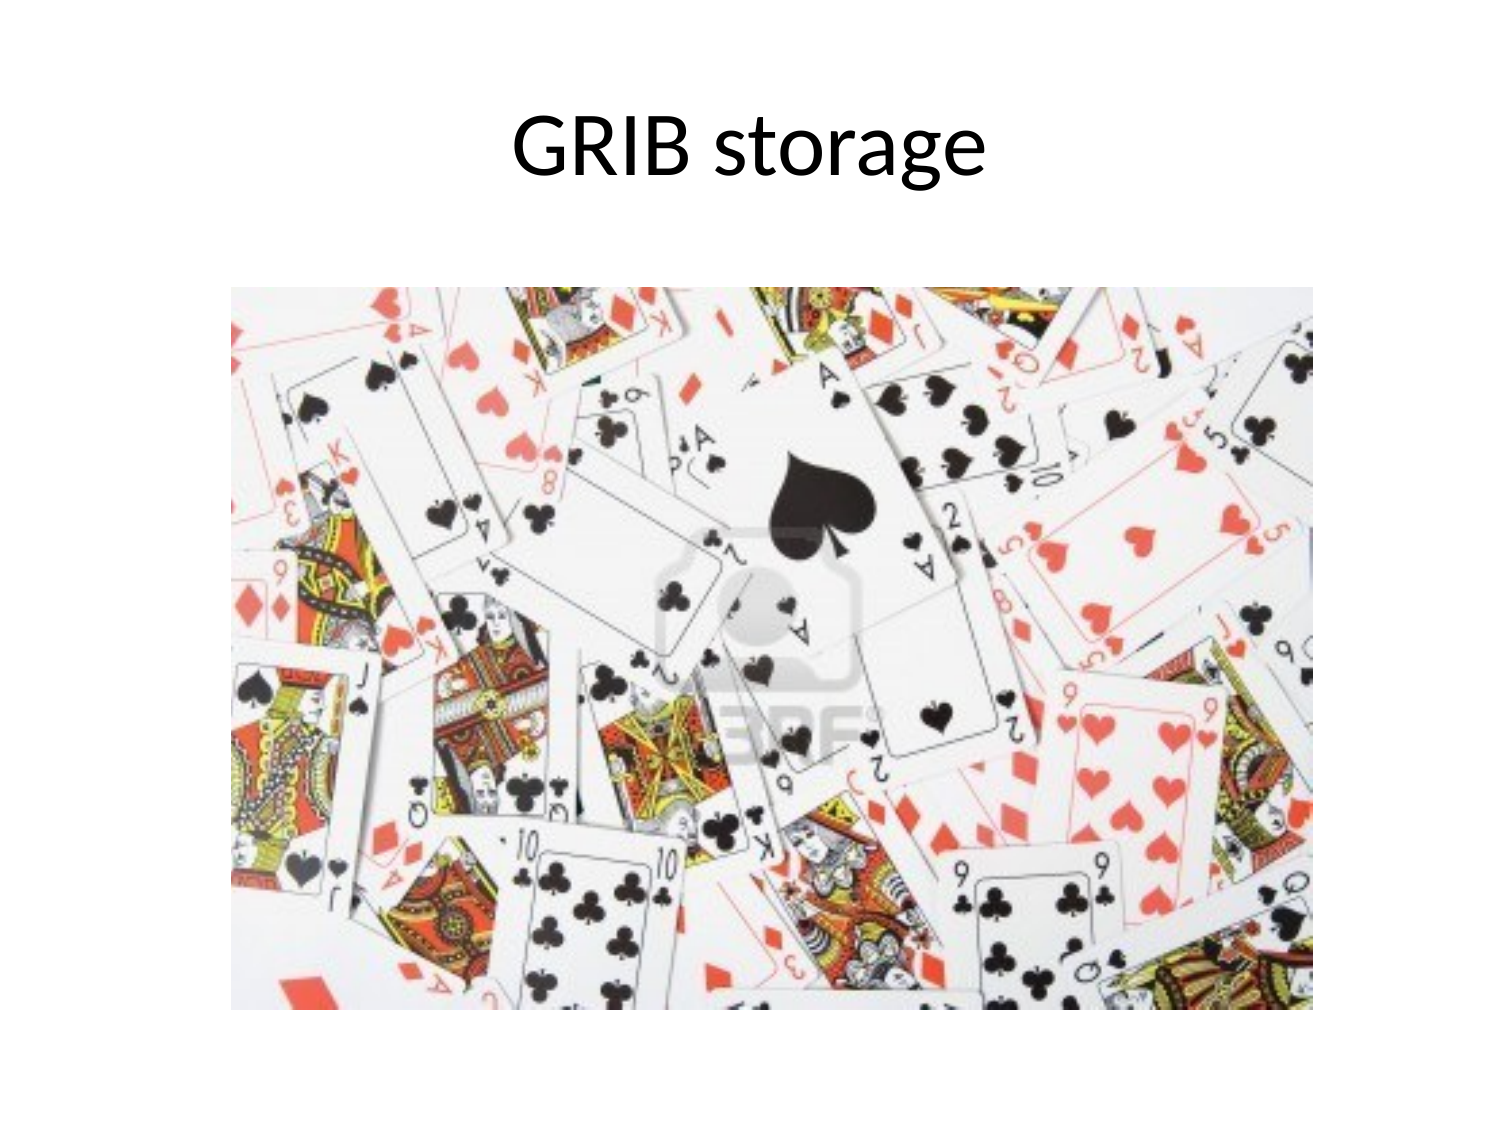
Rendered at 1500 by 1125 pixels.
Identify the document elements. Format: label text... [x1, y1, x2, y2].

title GRIB storage [75, 45, 1425, 233]
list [230, 287, 1313, 1010]
